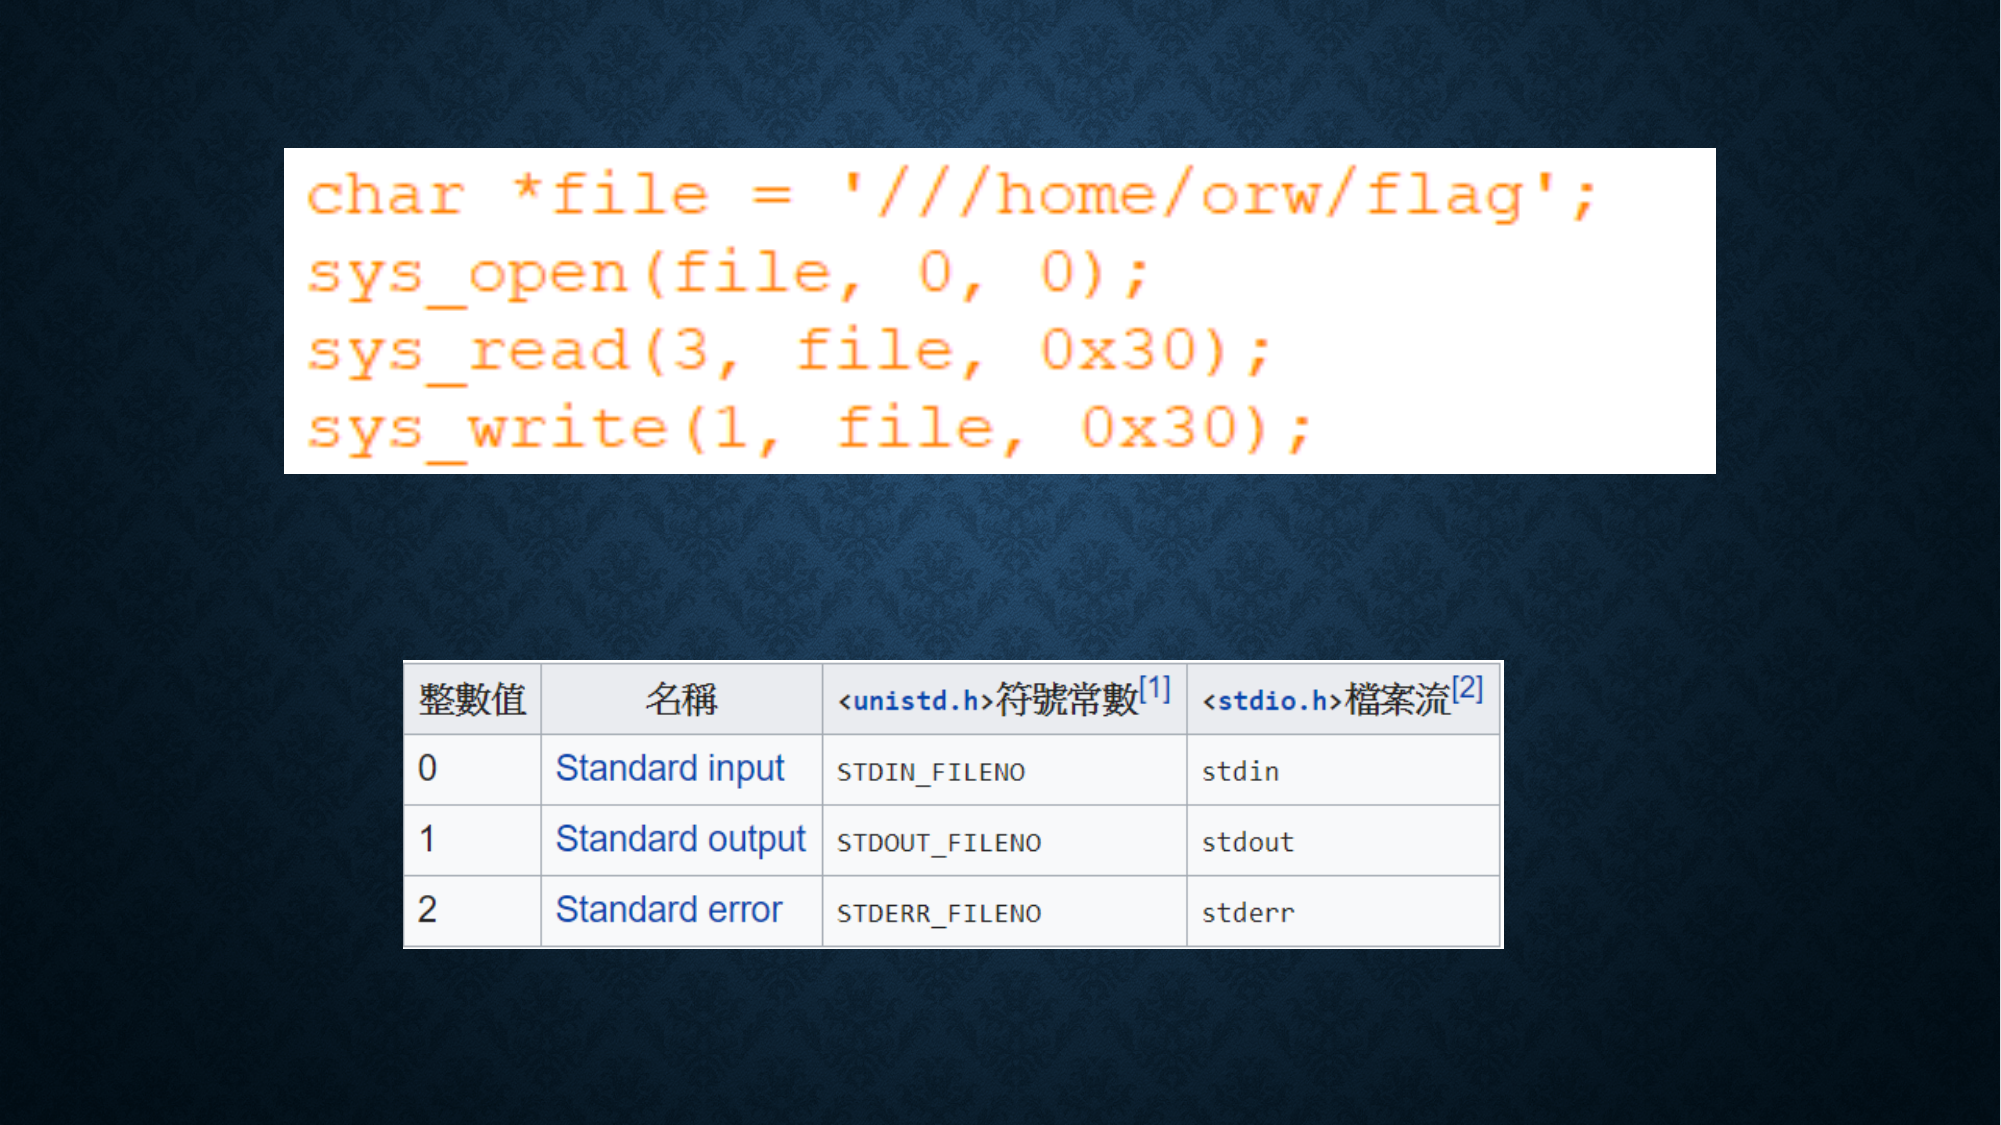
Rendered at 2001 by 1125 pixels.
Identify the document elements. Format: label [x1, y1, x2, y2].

picture [402, 660, 1504, 949]
picture [283, 147, 1717, 475]
